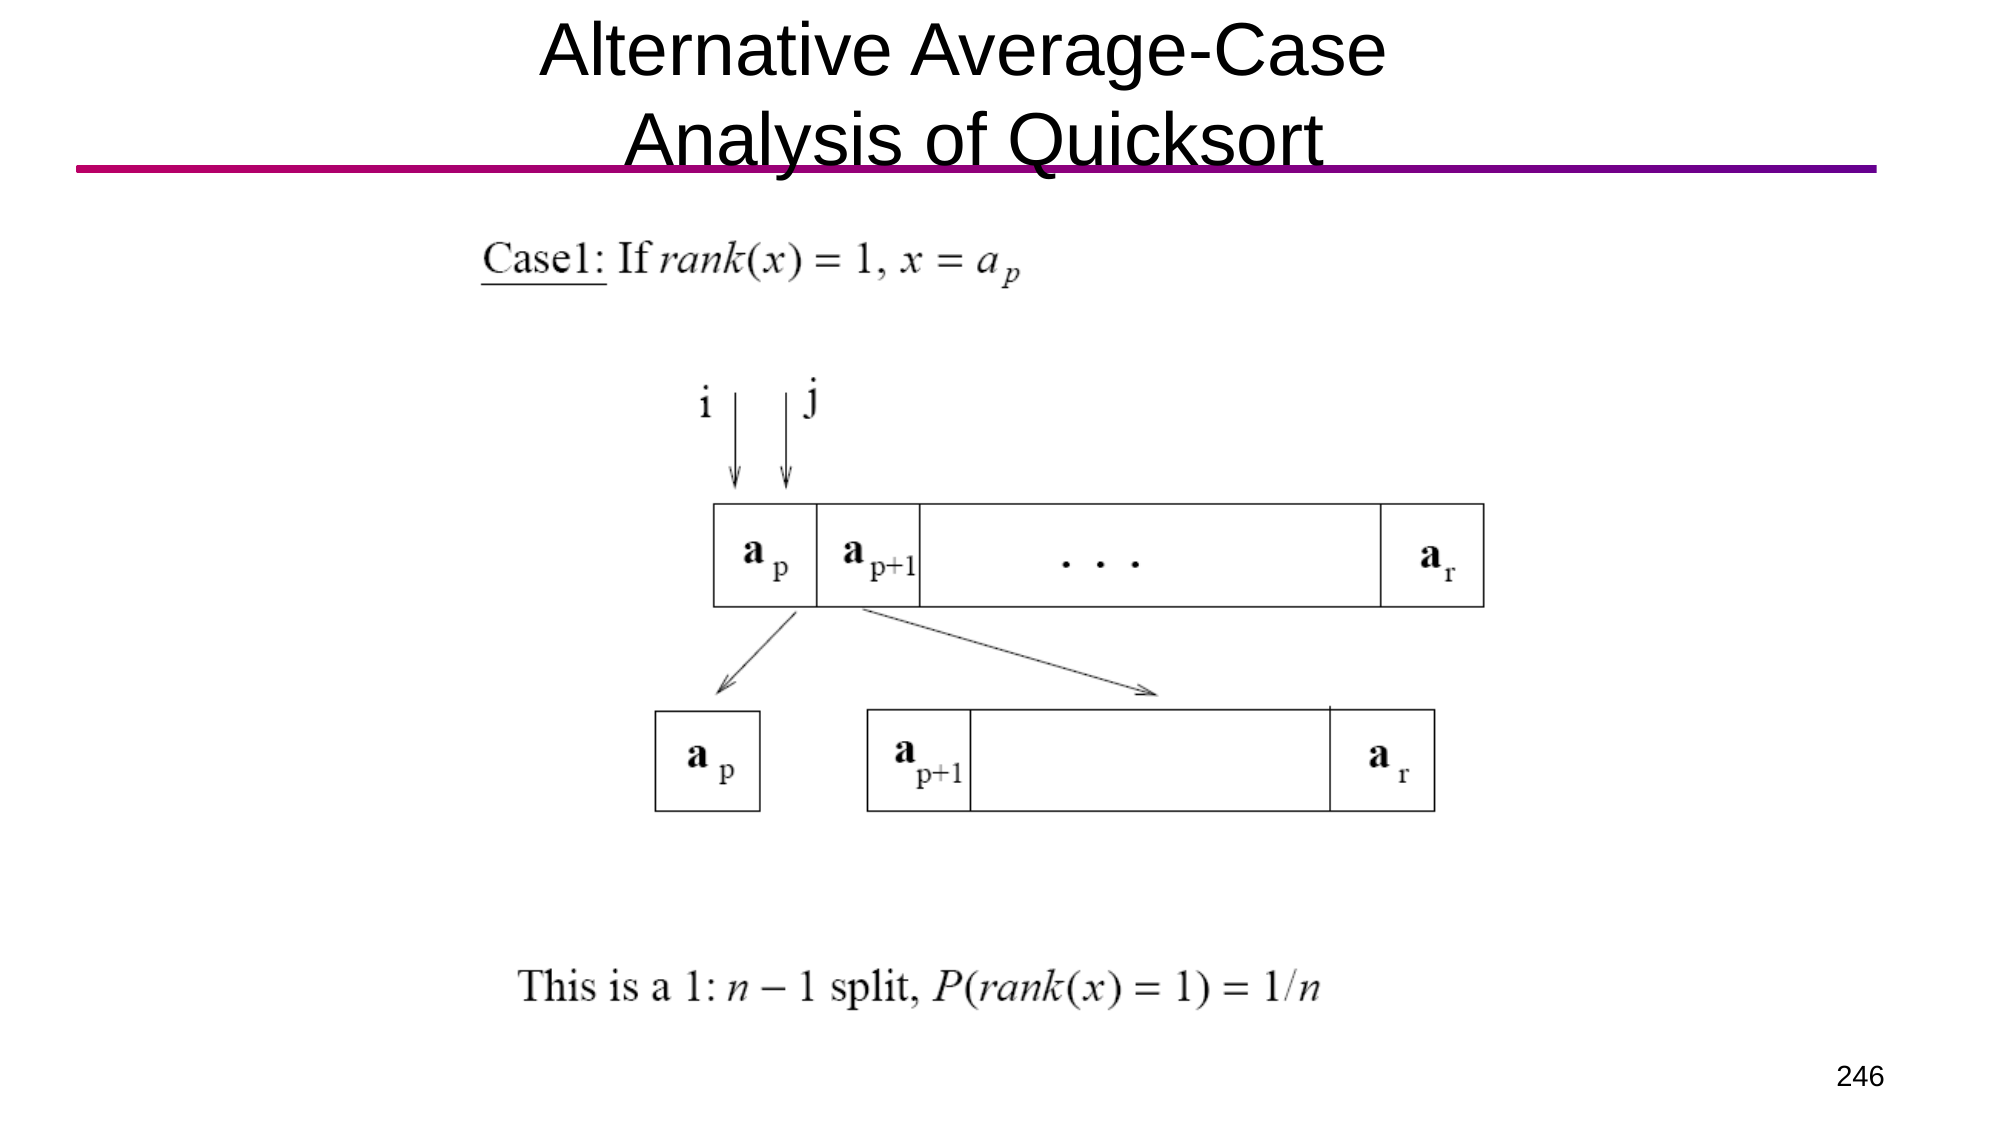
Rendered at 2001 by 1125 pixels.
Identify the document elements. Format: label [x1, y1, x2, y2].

title [74, 16, 1875, 166]
list [449, 227, 1537, 1061]
slide_number [1433, 1049, 1900, 1103]
